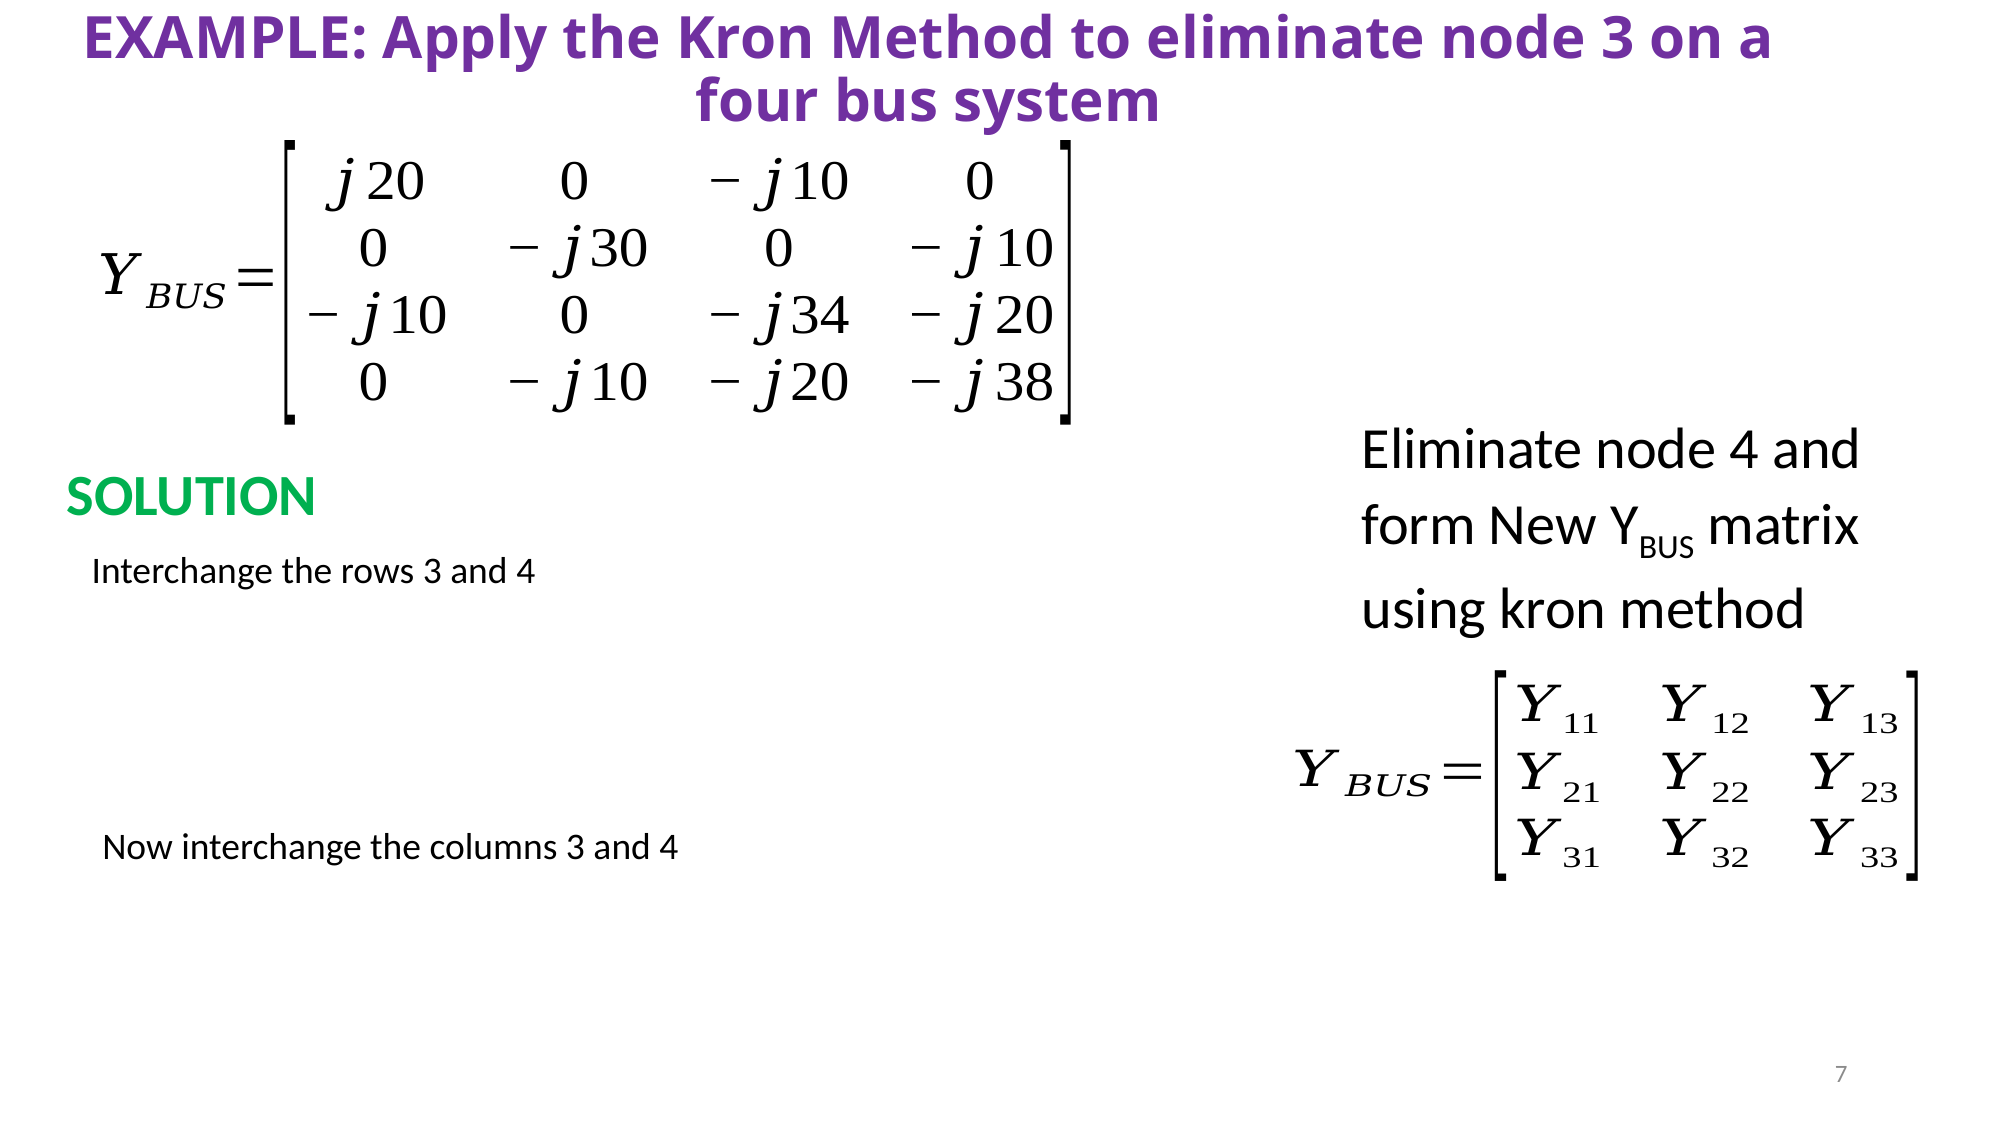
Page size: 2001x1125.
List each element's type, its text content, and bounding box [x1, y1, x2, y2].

title EXAMPLE: Apply the Kron Method to eliminate node 3 on a four bus system [22, 41, 1836, 102]
text_box Eliminate node 4 and form New YBUS matrix using kron method [1347, 398, 1972, 648]
text_box SOLUTION [52, 450, 548, 535]
slide_number 7 [1412, 1042, 1863, 1103]
